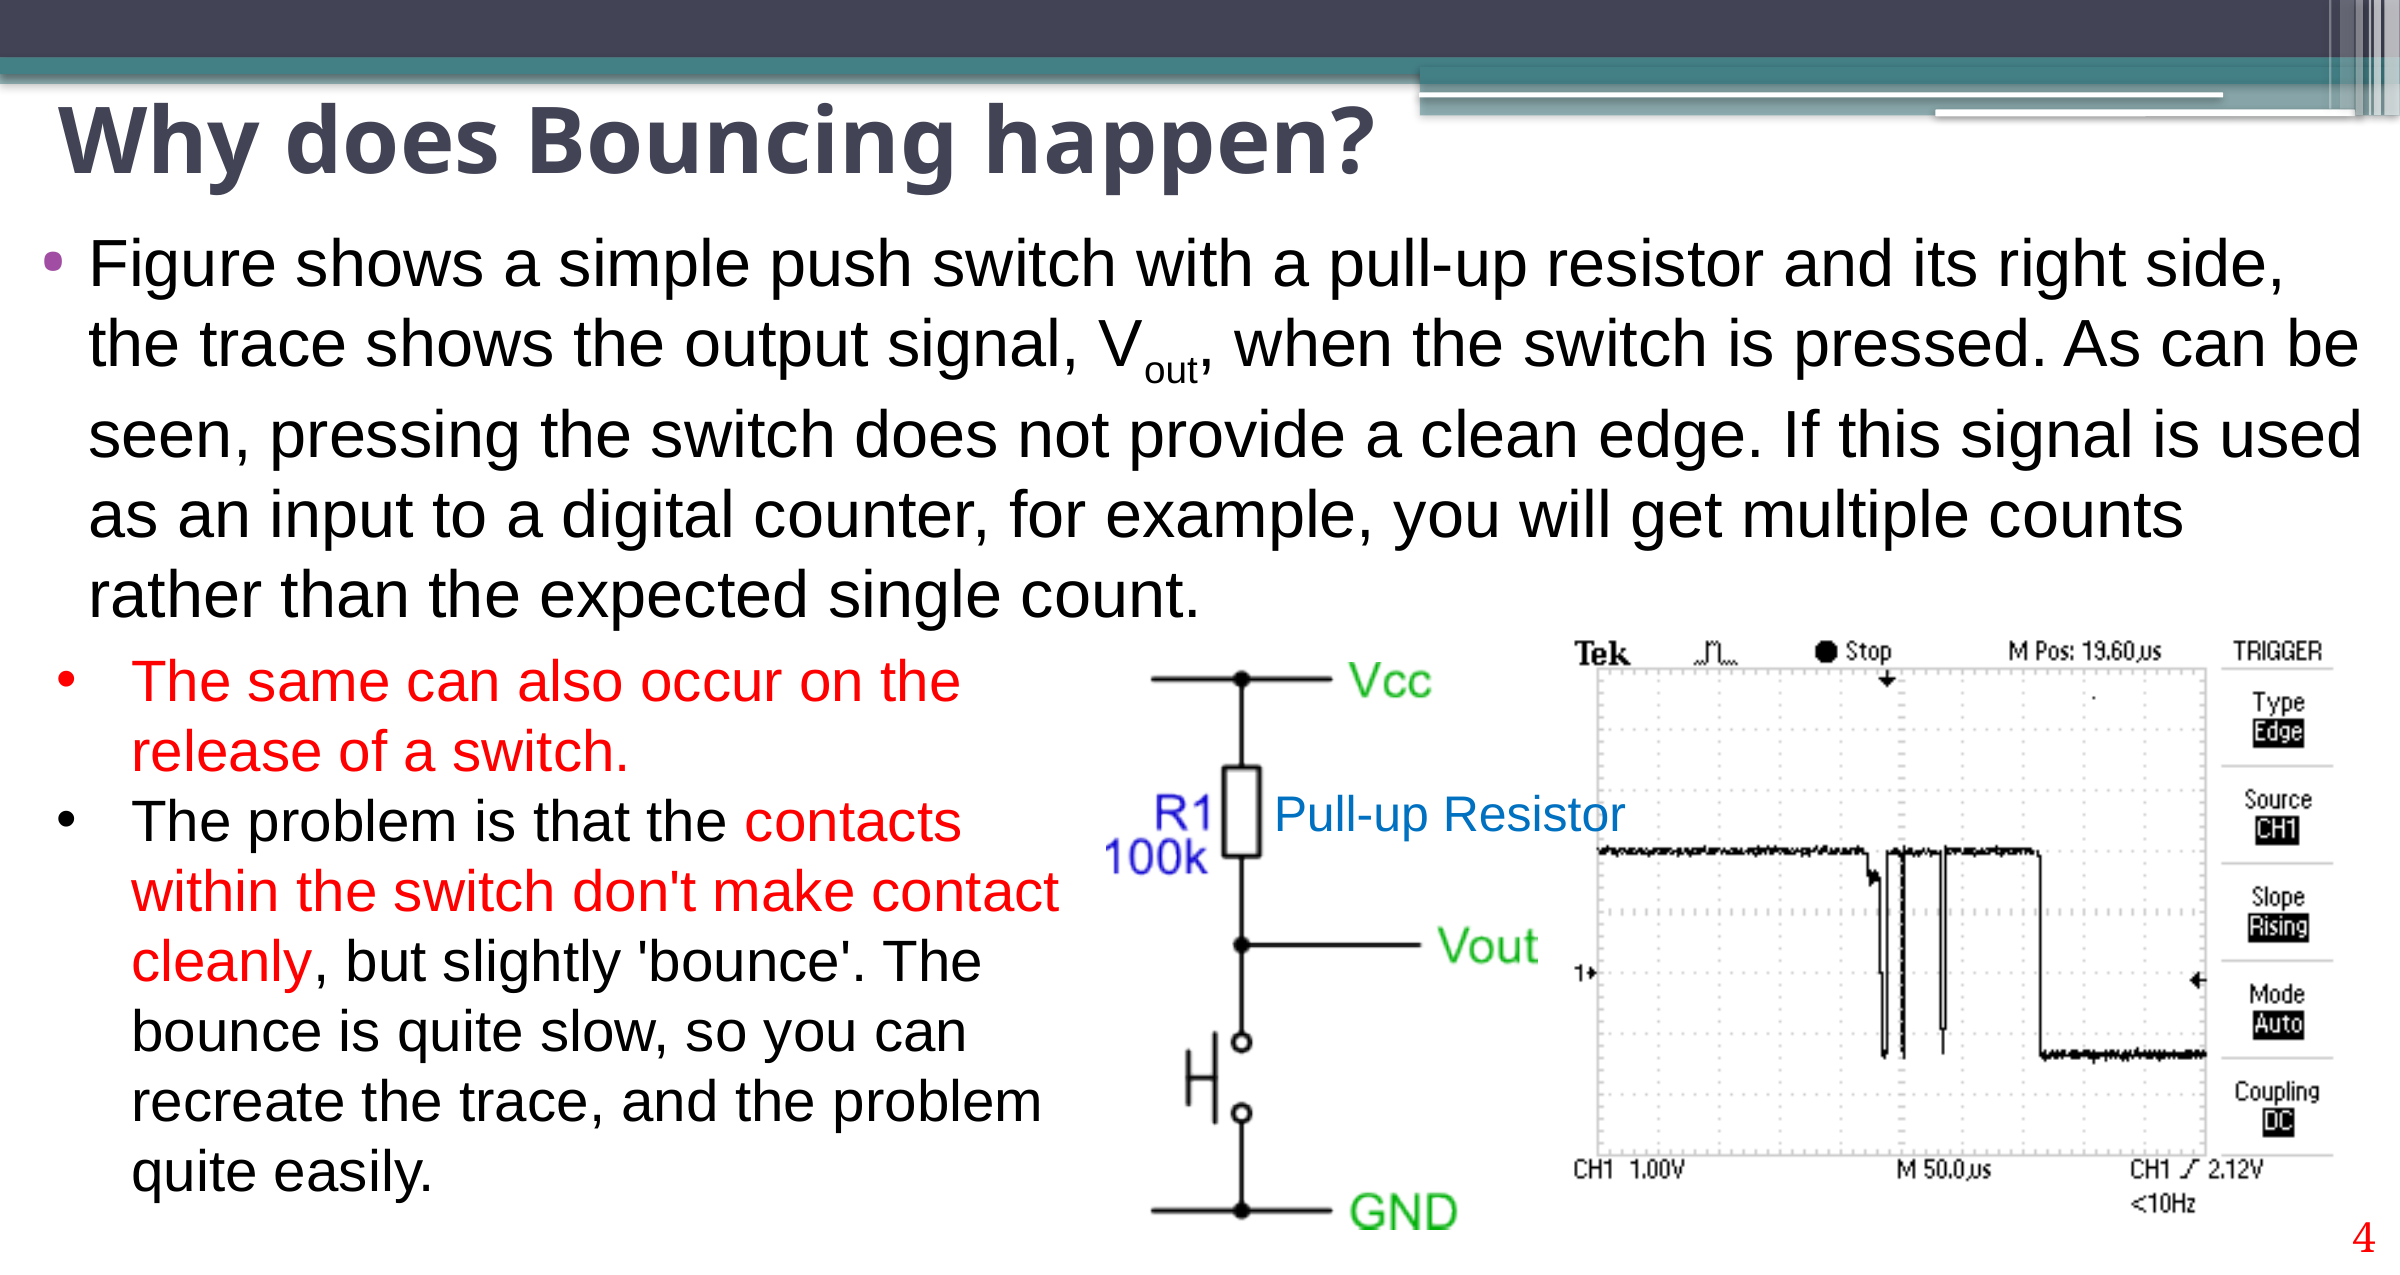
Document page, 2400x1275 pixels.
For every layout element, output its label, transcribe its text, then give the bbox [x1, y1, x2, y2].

picture [1106, 662, 1538, 1230]
slide_number 4 [2162, 1222, 2391, 1275]
list Figure shows a simple push switch with a pull-up resistor and its right side, the trace shows the output signal, Vout, when the switch is pressed. As can be seen, pressing the switch does not provide a clean edge. If this signal is used as an input to a digital counter, for example, you will get multiple counts rather than the expected single count. [20, 212, 2375, 638]
picture [1573, 639, 2351, 1223]
text_box Pull-up Resistor [1543, 774, 1566, 849]
text_box The same can also occur on the release of a switch. The problem is that the contacts within the switch don't make contact cleanly, but slightly 'bounce'. The bounce is quite slow, so you can recreate the trace, and the problem quite easily. [41, 565, 1100, 1211]
title Why does Bouncing happen? [43, 37, 1574, 212]
